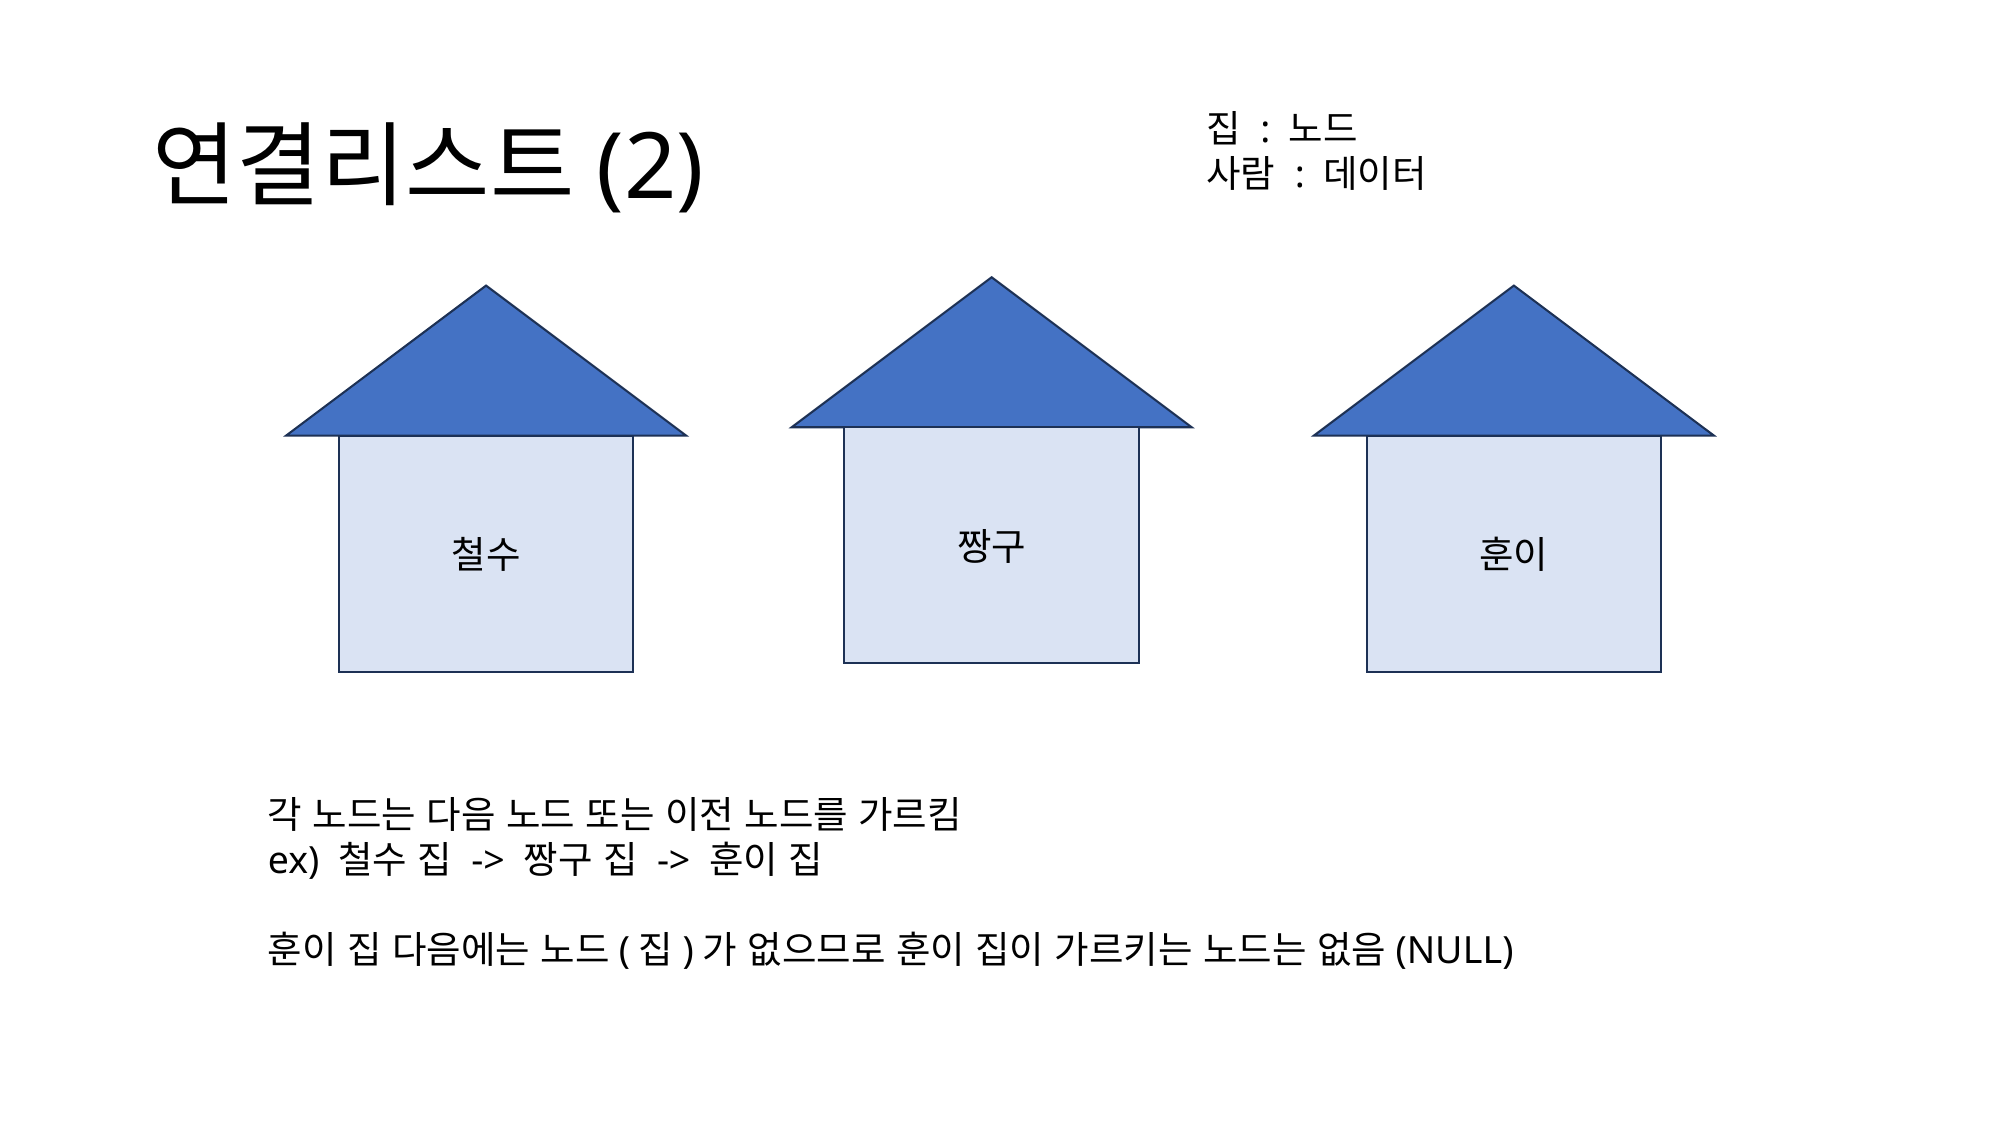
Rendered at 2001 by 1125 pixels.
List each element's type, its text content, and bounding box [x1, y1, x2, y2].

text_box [286, 277, 1714, 672]
text_box 각 노드는 다음 노드 또는 이전 노드를 가르킴 ex) 철수 집 -> 짱구 집 -> 훈이 집 훈이 집 다음에는 노드(집)가 없으므로 훈이 집이 가르키는 노드는 없음(NULL) [253, 783, 2000, 978]
text_box 집 : 노드 사람 : 데이터 [1191, 97, 1688, 203]
title 연결리스트(2) [137, 59, 1863, 278]
